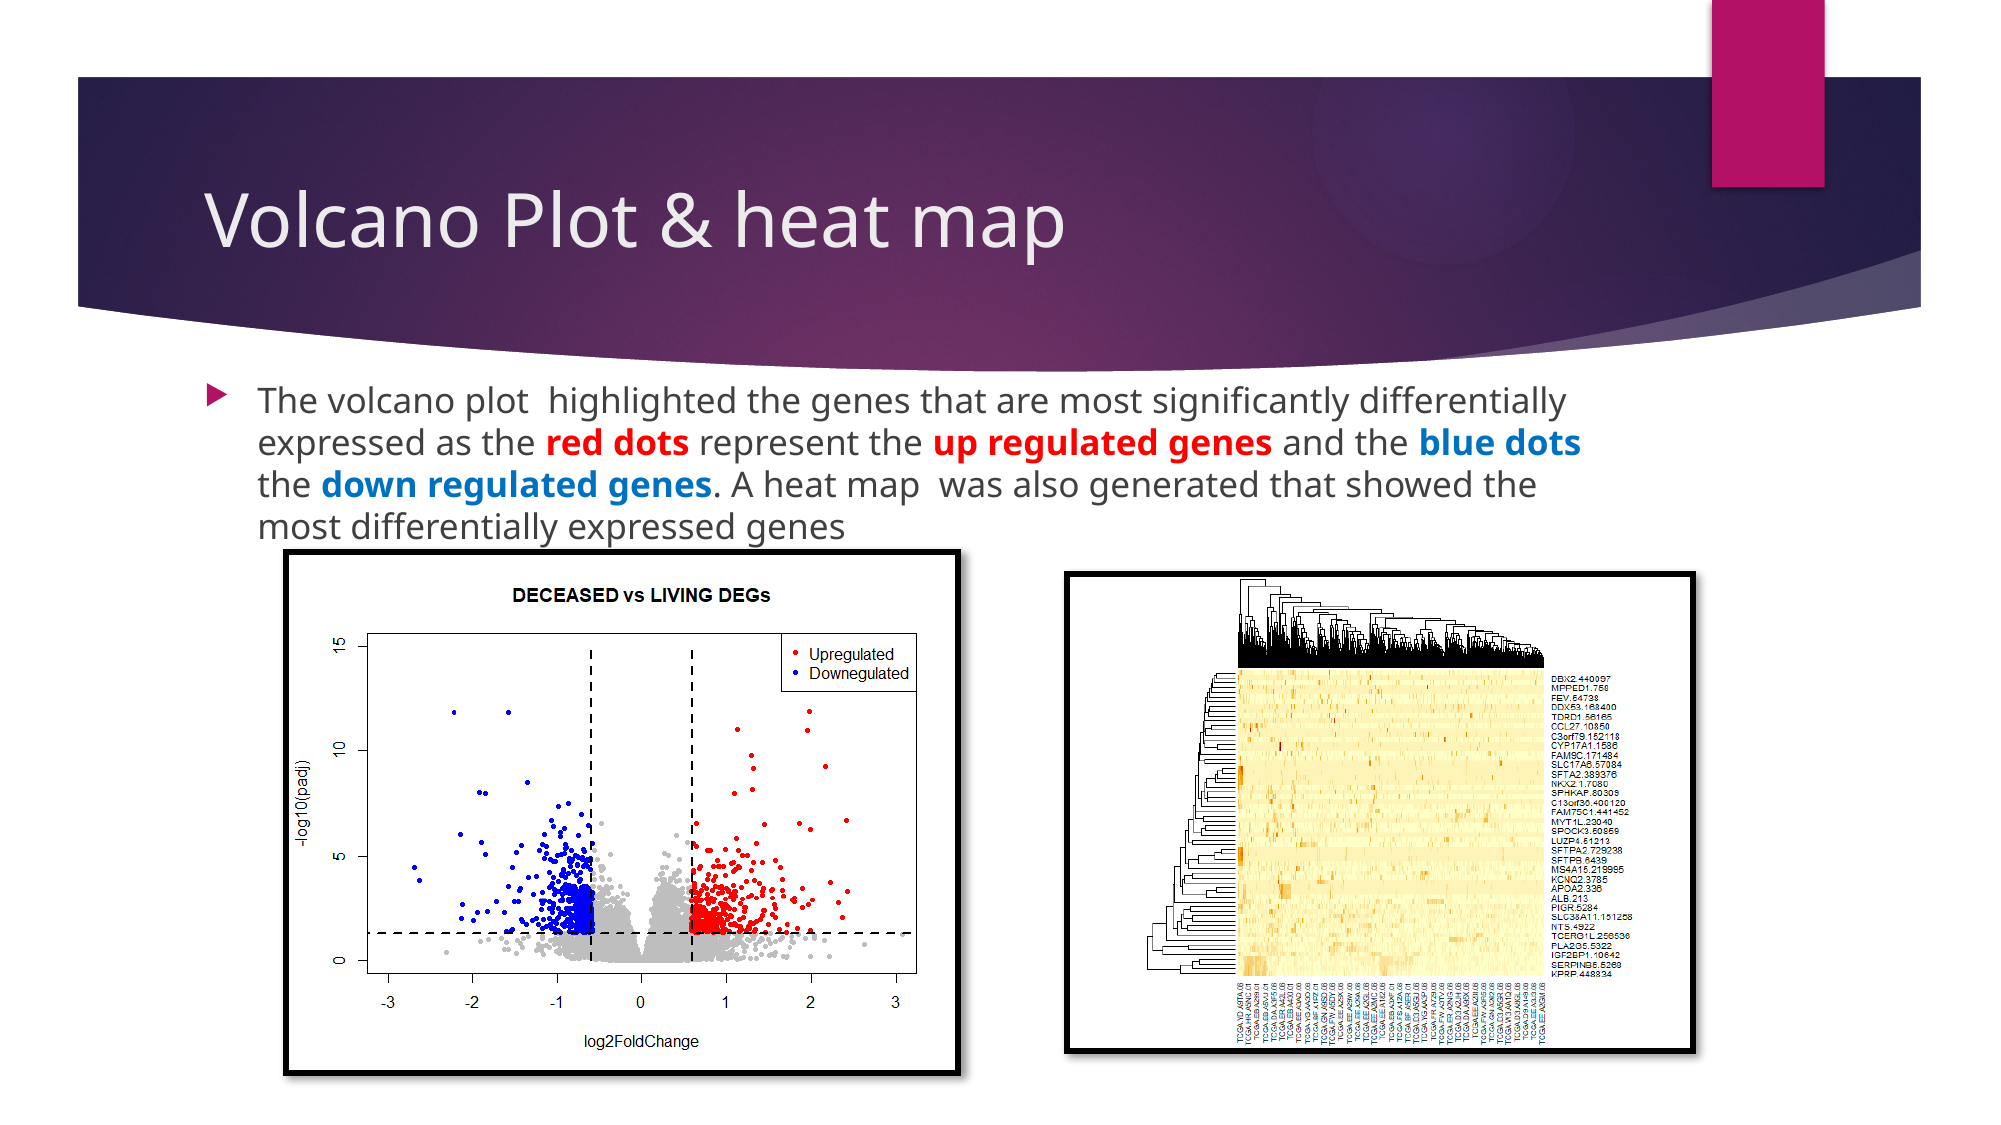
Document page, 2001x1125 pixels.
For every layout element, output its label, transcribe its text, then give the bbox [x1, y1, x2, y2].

list The volcano plot highlighted the genes that are most significantly differentially expressed as the red dots represent the up regulated genes and the blue dots the down regulated genes. A heat map was also generated that showed the most differentially expressed genes [189, 370, 1638, 556]
picture [288, 554, 956, 1070]
picture [1069, 576, 1690, 1049]
title Volcano Plot & heat map [189, 159, 1627, 276]
